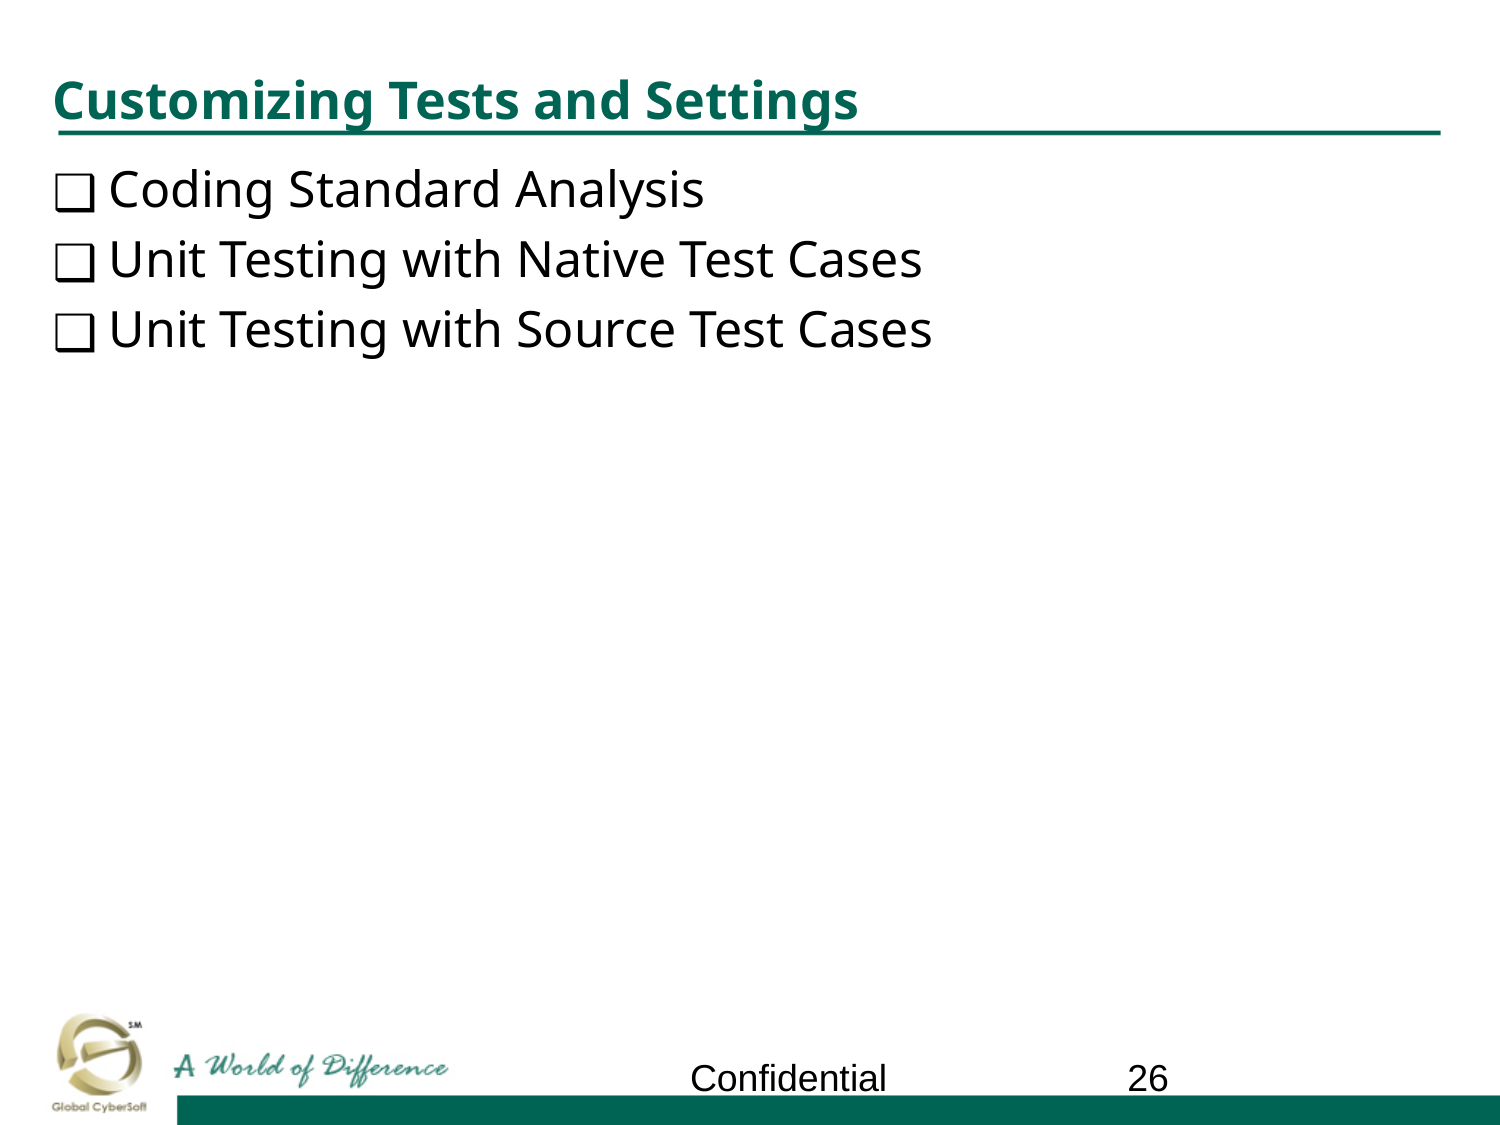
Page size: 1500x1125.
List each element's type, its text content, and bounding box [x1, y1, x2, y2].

picture [0, 0, 1500, 1125]
slide_number ‹#› [1150, 1046, 1463, 1125]
title Customizing Tests and Settings [37, 37, 1463, 138]
footer Confidential [675, 1046, 1150, 1125]
list Coding Standard Analysis Unit Testing with Native Test Cases Unit Testing with Source Test Cases [37, 149, 1463, 1025]
